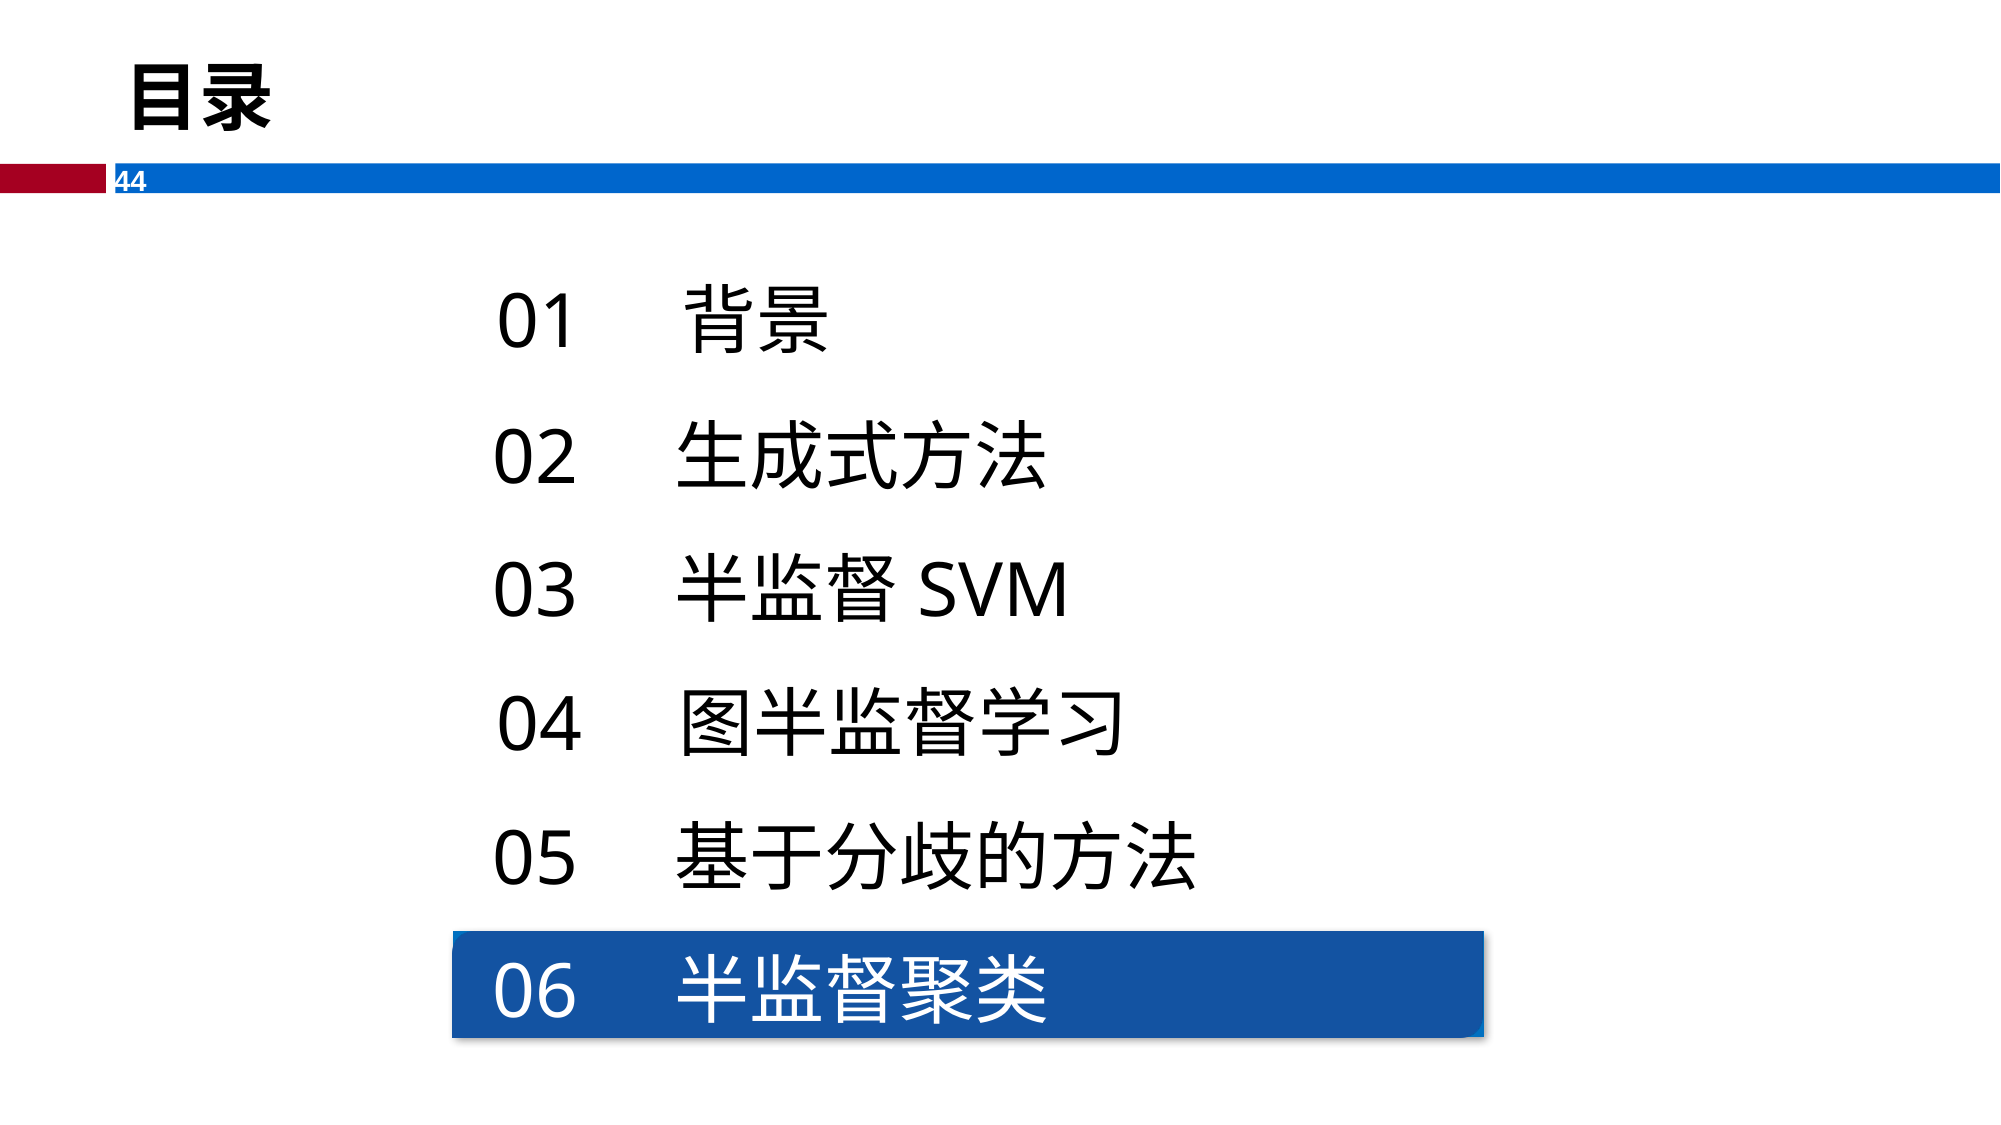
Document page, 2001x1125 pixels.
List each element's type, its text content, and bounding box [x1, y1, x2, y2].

text_box 01 背景 [496, 264, 1335, 365]
text_box 03 半监督SVM [492, 541, 1526, 632]
text_box 04 图半监督学习 [496, 675, 1440, 766]
picture [452, 930, 1485, 1038]
text_box 02 生成式方法 [492, 408, 1325, 499]
text_box 05 基于分歧的方法 [492, 809, 1435, 900]
title 目录 [109, 38, 2000, 150]
